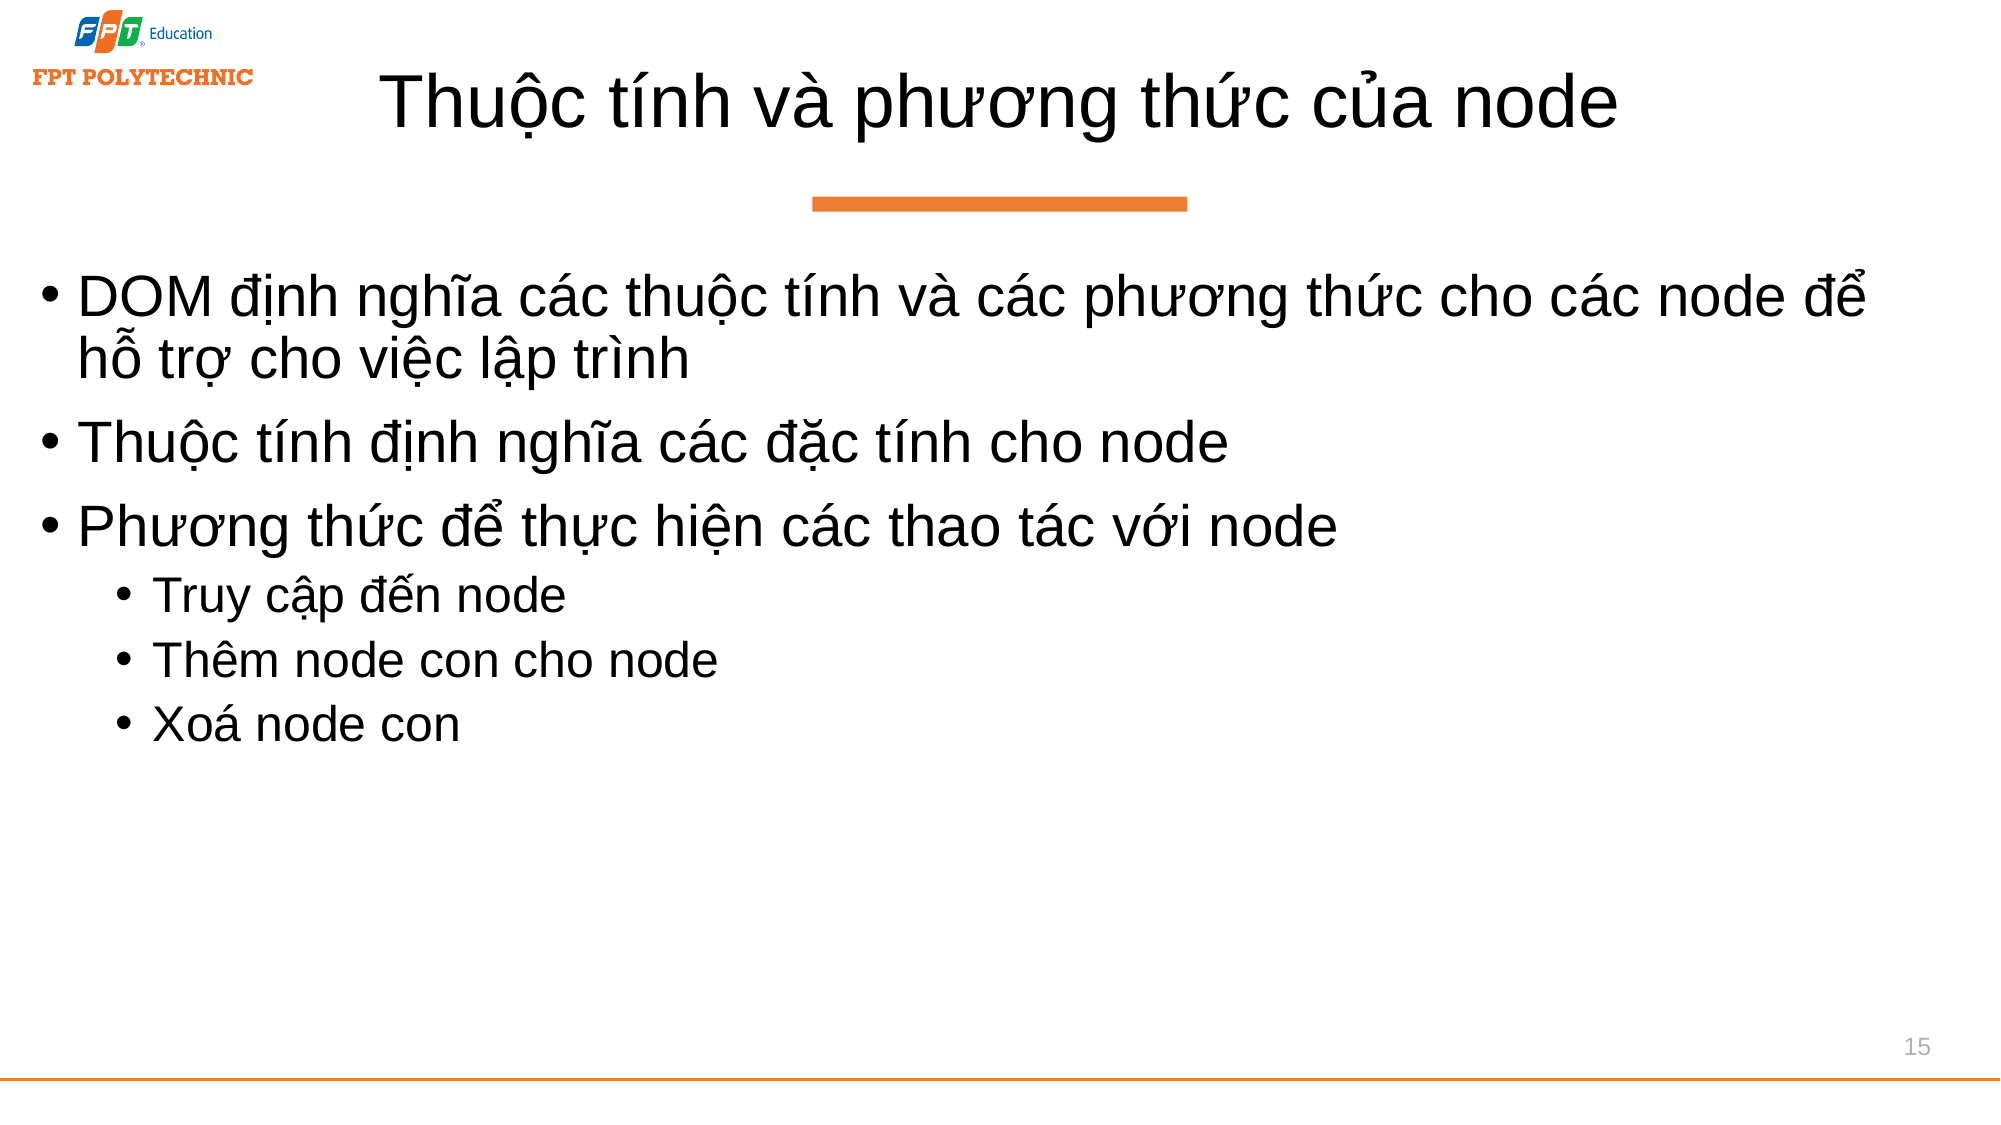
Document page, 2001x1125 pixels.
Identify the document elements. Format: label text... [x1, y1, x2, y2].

slide_number 15 [1496, 1015, 1947, 1075]
title Thuộc tính và phương thức của node [0, 0, 2000, 212]
list DOM định nghĩa các thuộc tính và các phương thức cho các node để hỗ trợ cho việc lập trình Thuộc tính định nghĩa các đặc tính cho node Phương thức để thực hiện các thao tác với node Truy cập đến node Thêm node con cho node Xoá node con [25, 258, 1947, 1016]
